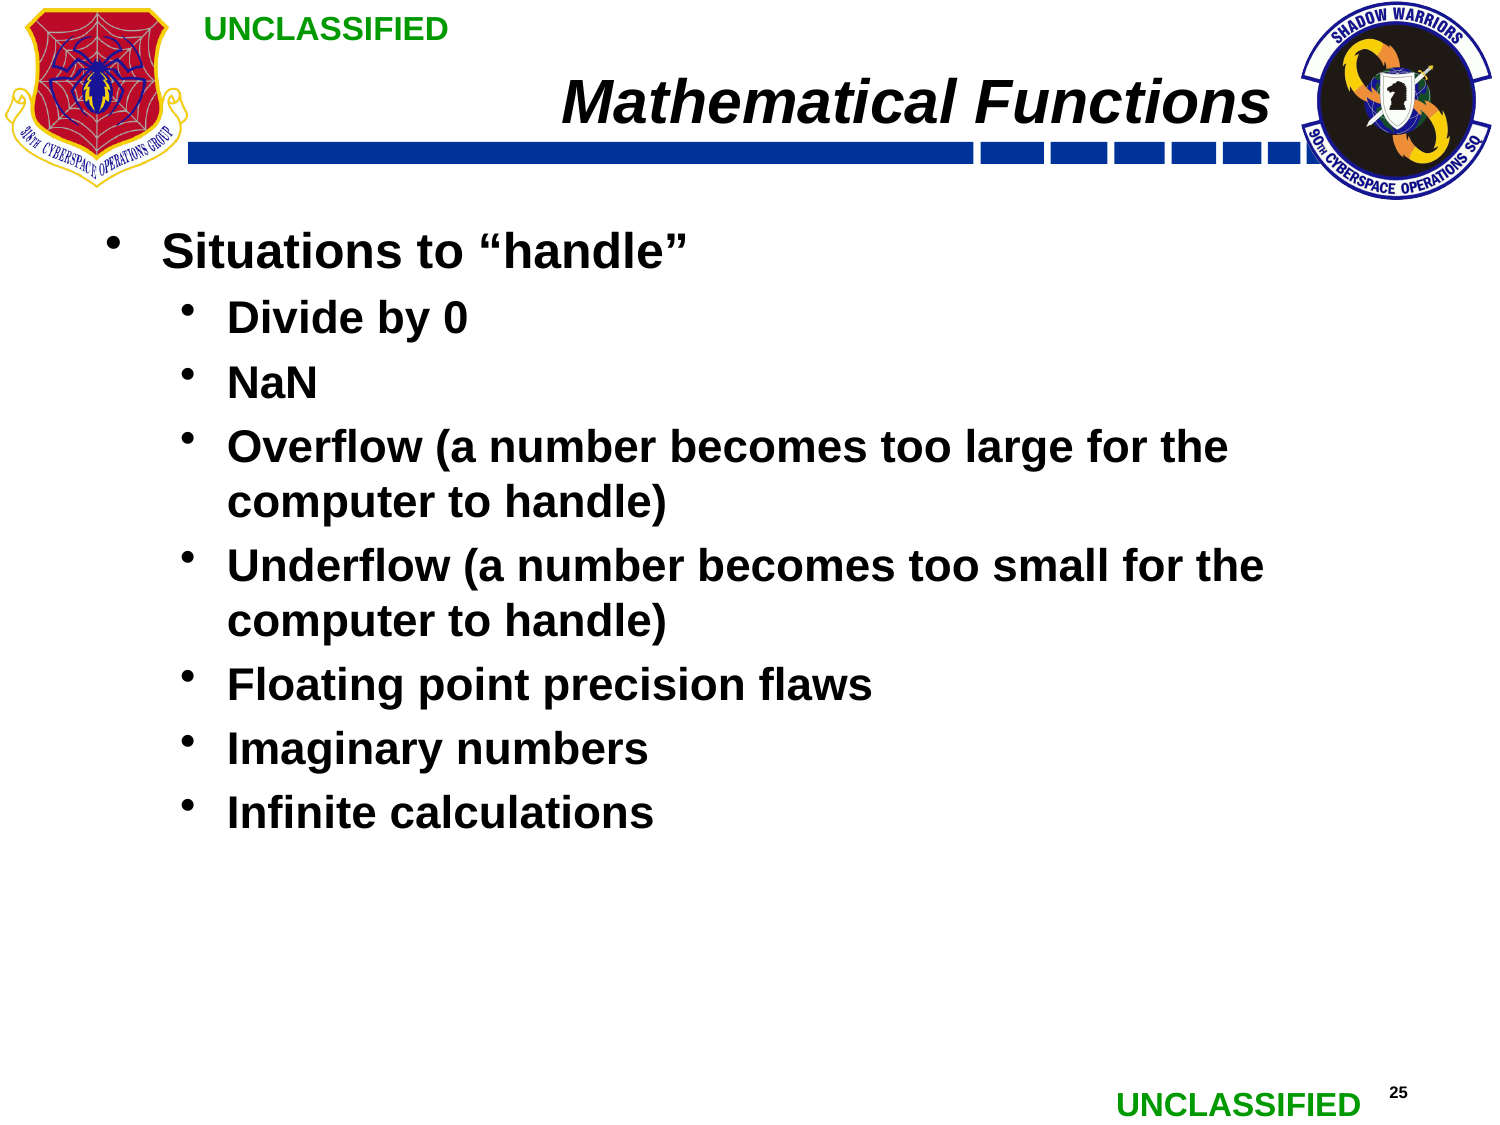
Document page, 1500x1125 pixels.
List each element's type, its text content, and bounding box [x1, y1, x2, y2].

list Situations to “handle” Divide by 0 NaN Overflow (a number becomes too large for the computer to handle) Underflow (a number becomes too small for the computer to handle) Floating point precision flaws Imaginary numbers Infinite calculations [90, 211, 1453, 989]
title Mathematical Functions [249, 51, 1288, 142]
picture [5, 8, 188, 188]
picture [1300, 1, 1493, 200]
